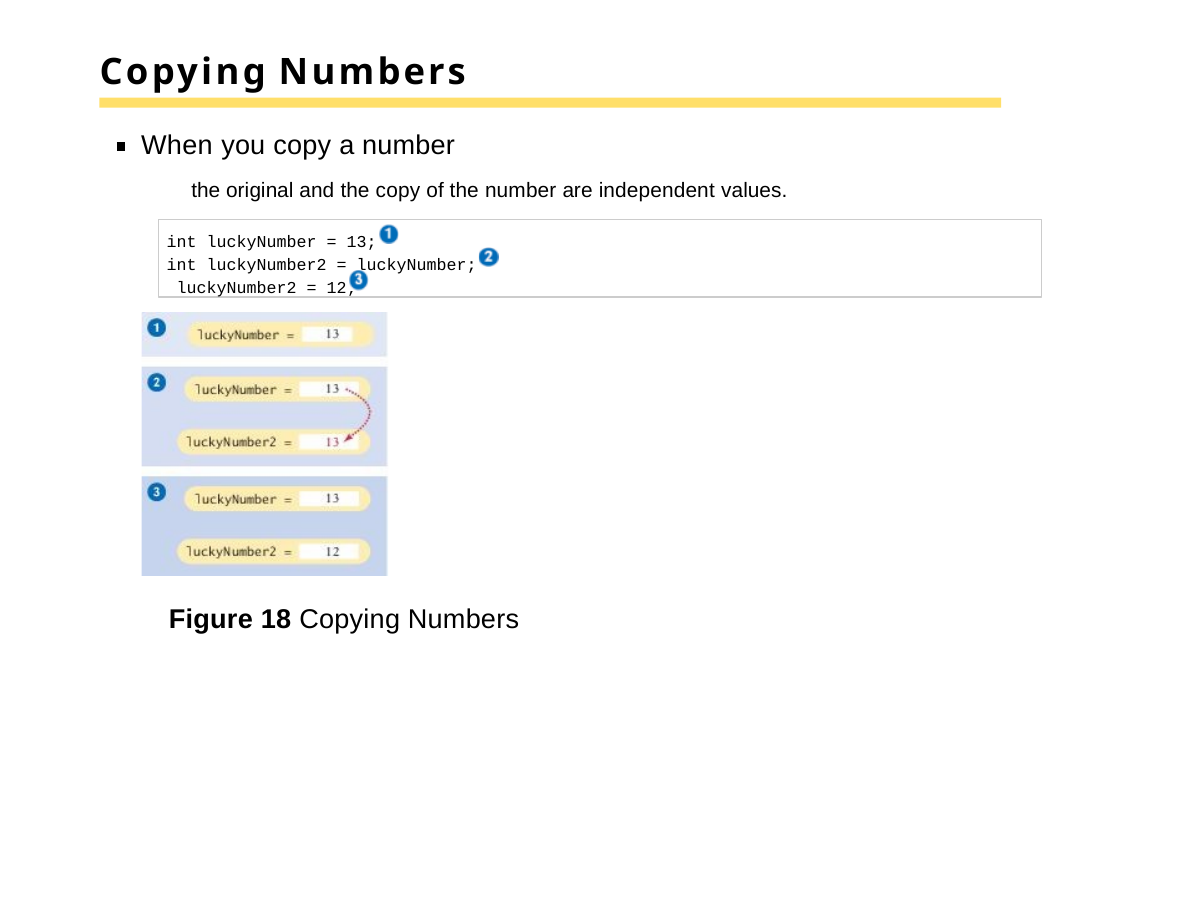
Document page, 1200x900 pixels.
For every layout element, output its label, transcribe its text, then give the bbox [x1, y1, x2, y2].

text_box [141, 312, 389, 576]
text_box int luckyNumber = 13; int luckyNumber2 = luckyNumber; luckyNumber2 = 12; [158, 219, 1042, 298]
text_box When you copy a number the original and the copy of the number are independent values. [139, 127, 795, 203]
text_box Figure 18 Copying Numbers [166, 601, 525, 635]
text_box [348, 270, 369, 291]
title Copying Numbers [97, 47, 1103, 199]
